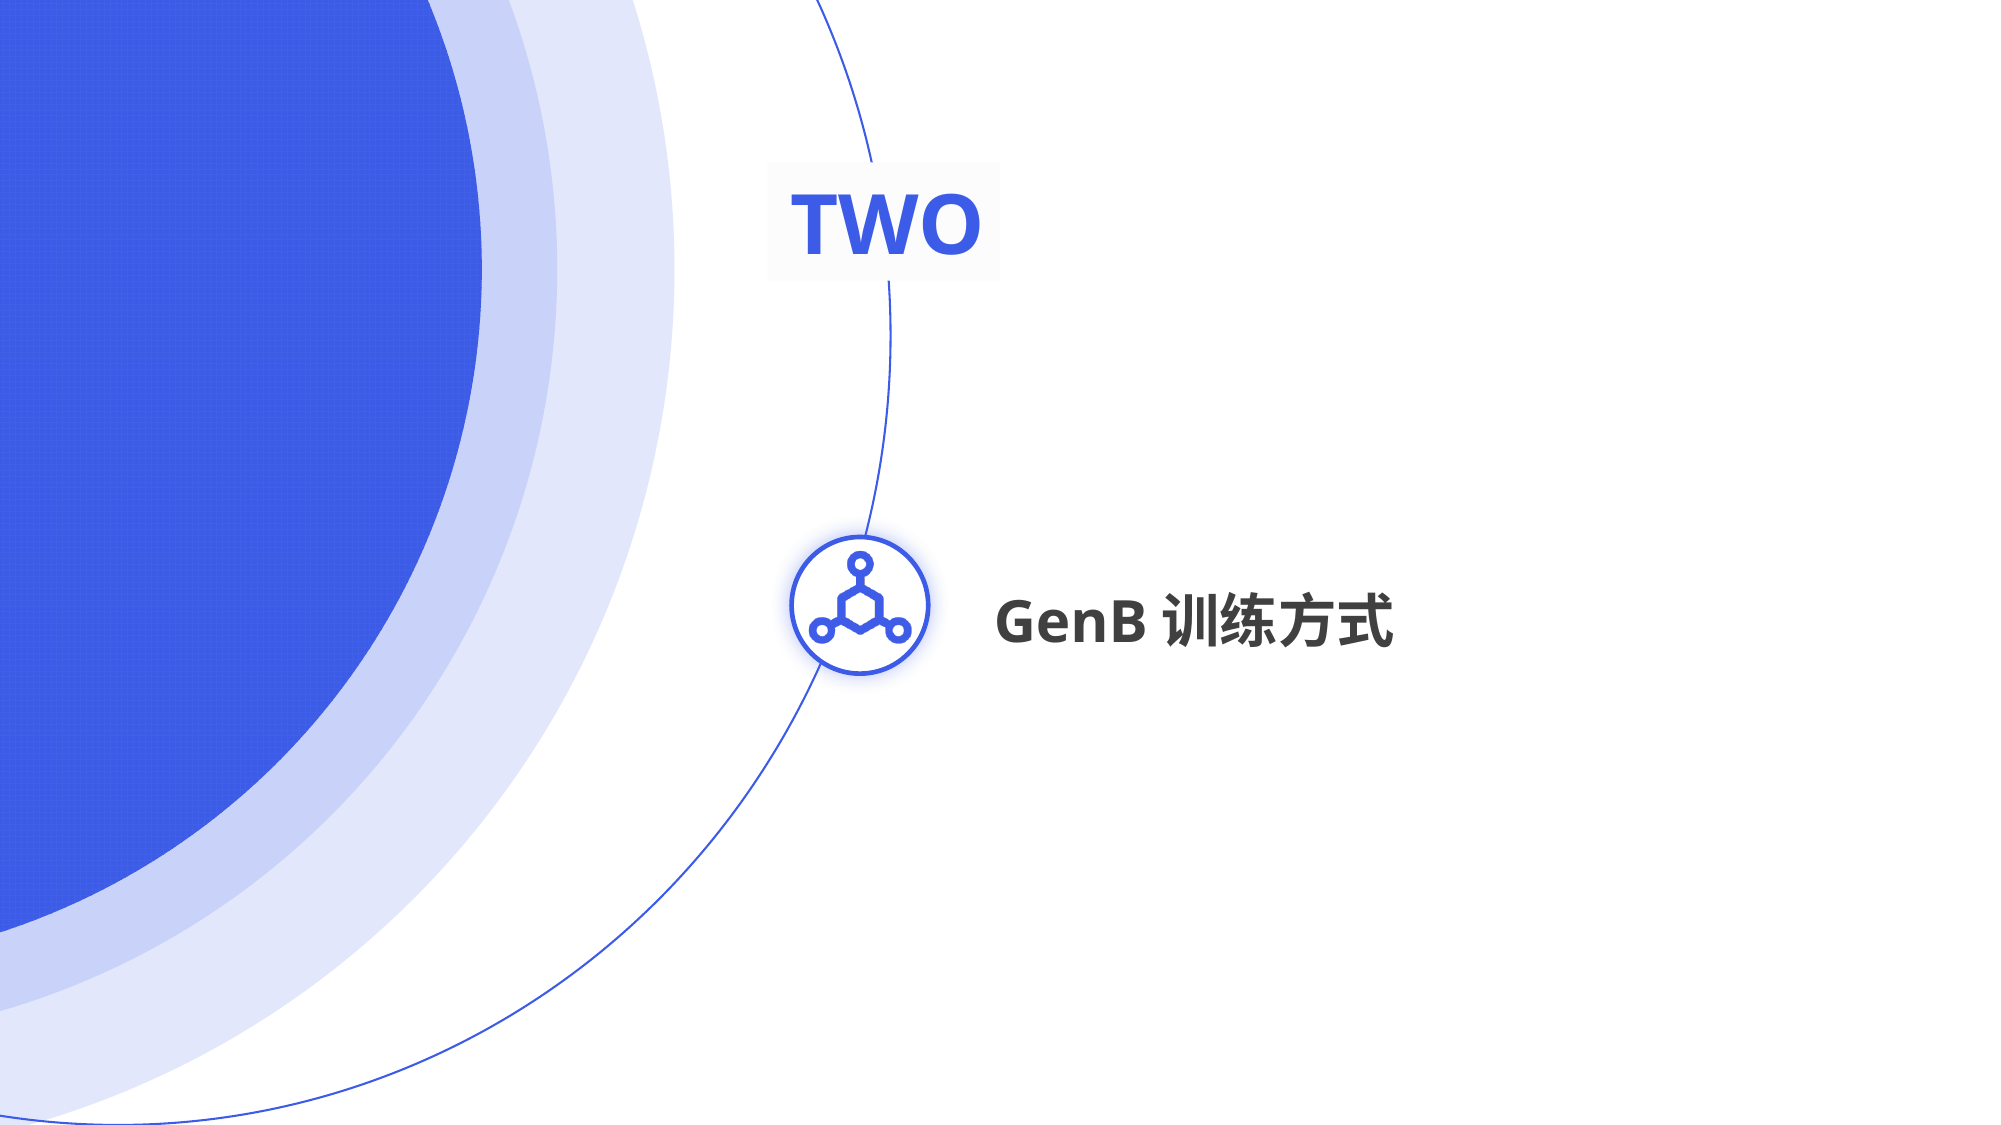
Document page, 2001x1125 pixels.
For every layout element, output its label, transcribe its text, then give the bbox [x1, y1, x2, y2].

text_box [0, 0, 675, 1125]
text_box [791, 536, 1666, 674]
text_box [675, 0, 892, 885]
text_box TWO [767, 162, 1000, 281]
